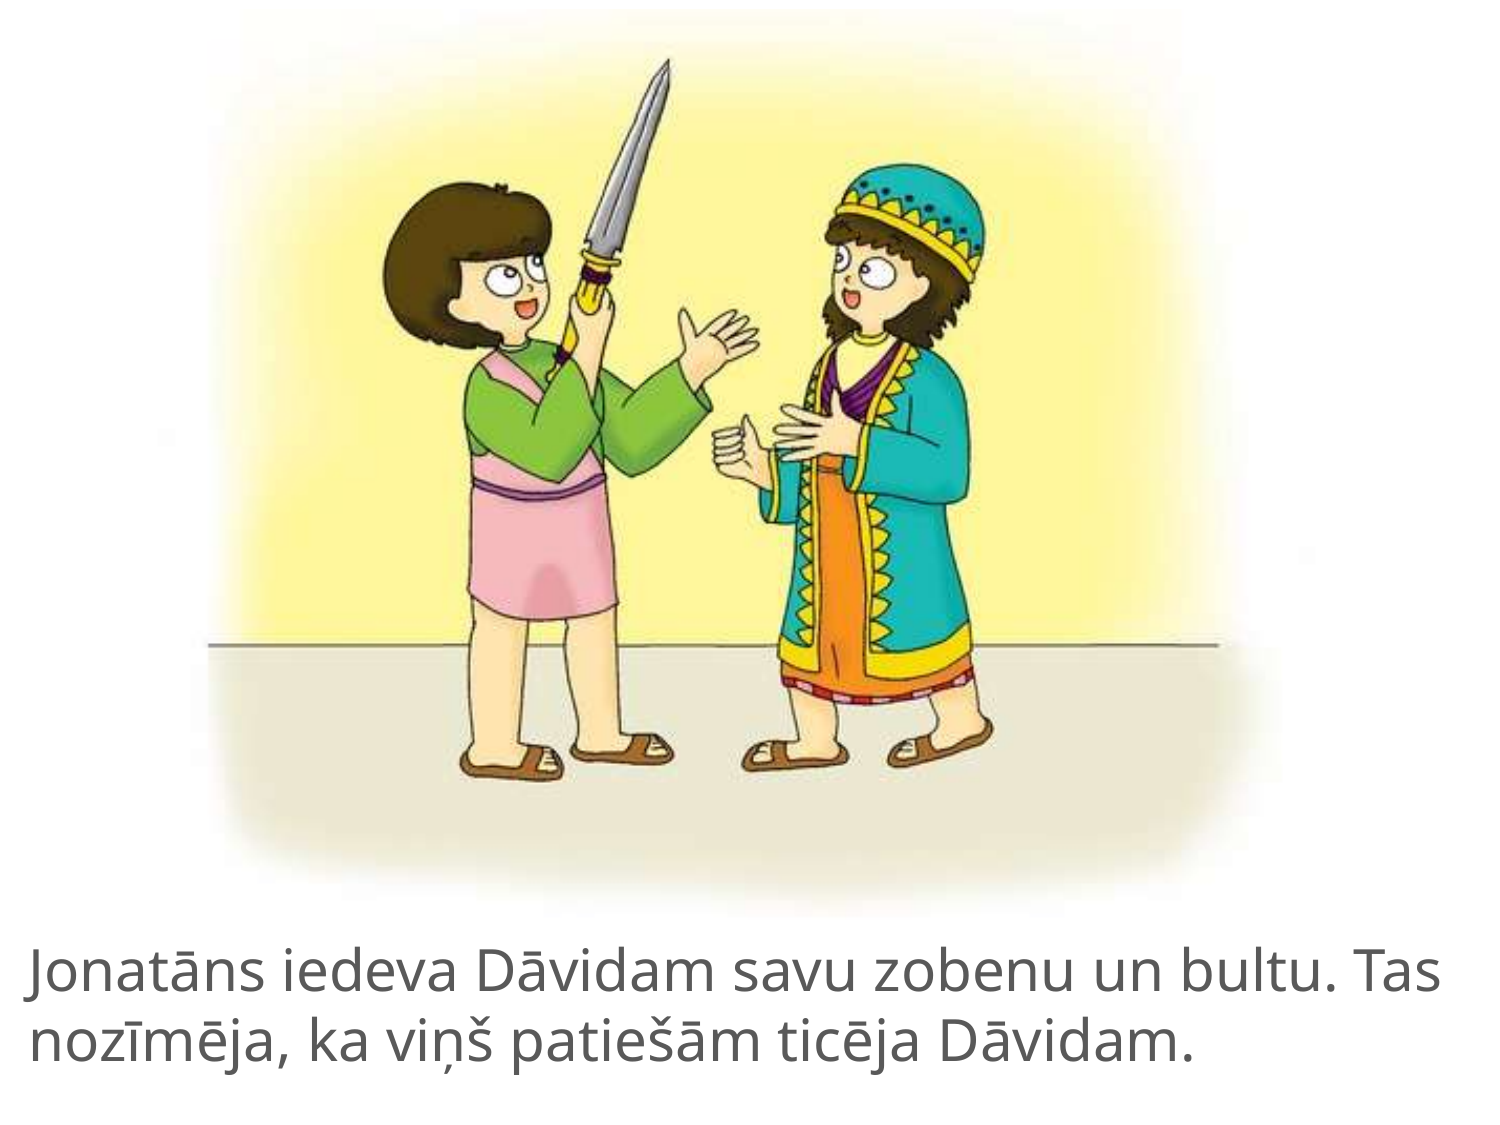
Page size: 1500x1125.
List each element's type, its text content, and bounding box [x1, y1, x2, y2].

picture [41, 8, 1405, 929]
text_box Jonatāns iedeva Dāvidam savu zobenu un bultu. Tas nozīmēja, ka viņš patiešām ticēja Dāvidam. [13, 925, 1500, 1081]
